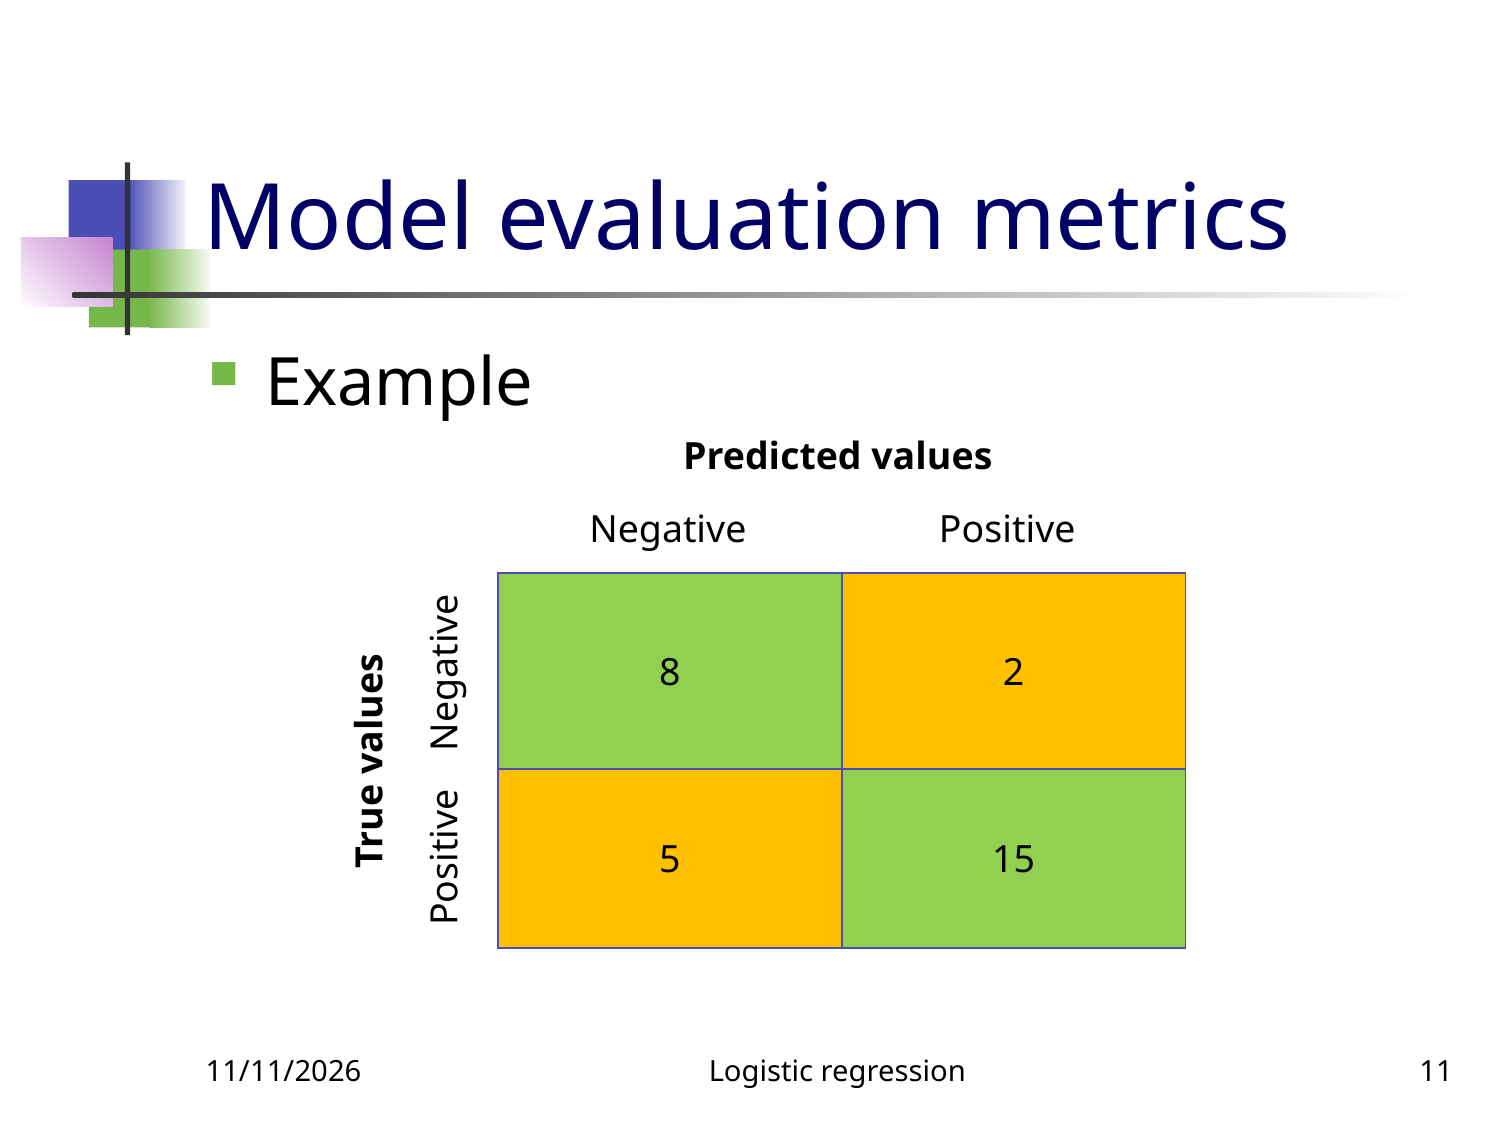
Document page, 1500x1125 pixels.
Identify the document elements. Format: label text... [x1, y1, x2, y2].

table_header 2 [843, 574, 1185, 768]
table_cell 5 [499, 770, 841, 947]
text_box Negative [412, 578, 473, 766]
footer Logistic regression [600, 1024, 1075, 1100]
text_box True values [337, 638, 398, 883]
text_box Predicted values [668, 424, 1008, 485]
table_cell 15 [843, 770, 1185, 947]
table_header 8 [499, 574, 841, 768]
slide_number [190, 1024, 504, 1100]
text_box Positive [412, 774, 473, 941]
list Example [193, 331, 1469, 1006]
text_box Negative [574, 498, 762, 558]
text_box Positive [924, 498, 1091, 558]
title Model evaluation metrics [188, 35, 1468, 275]
slide_number 11 [1155, 1024, 1468, 1100]
